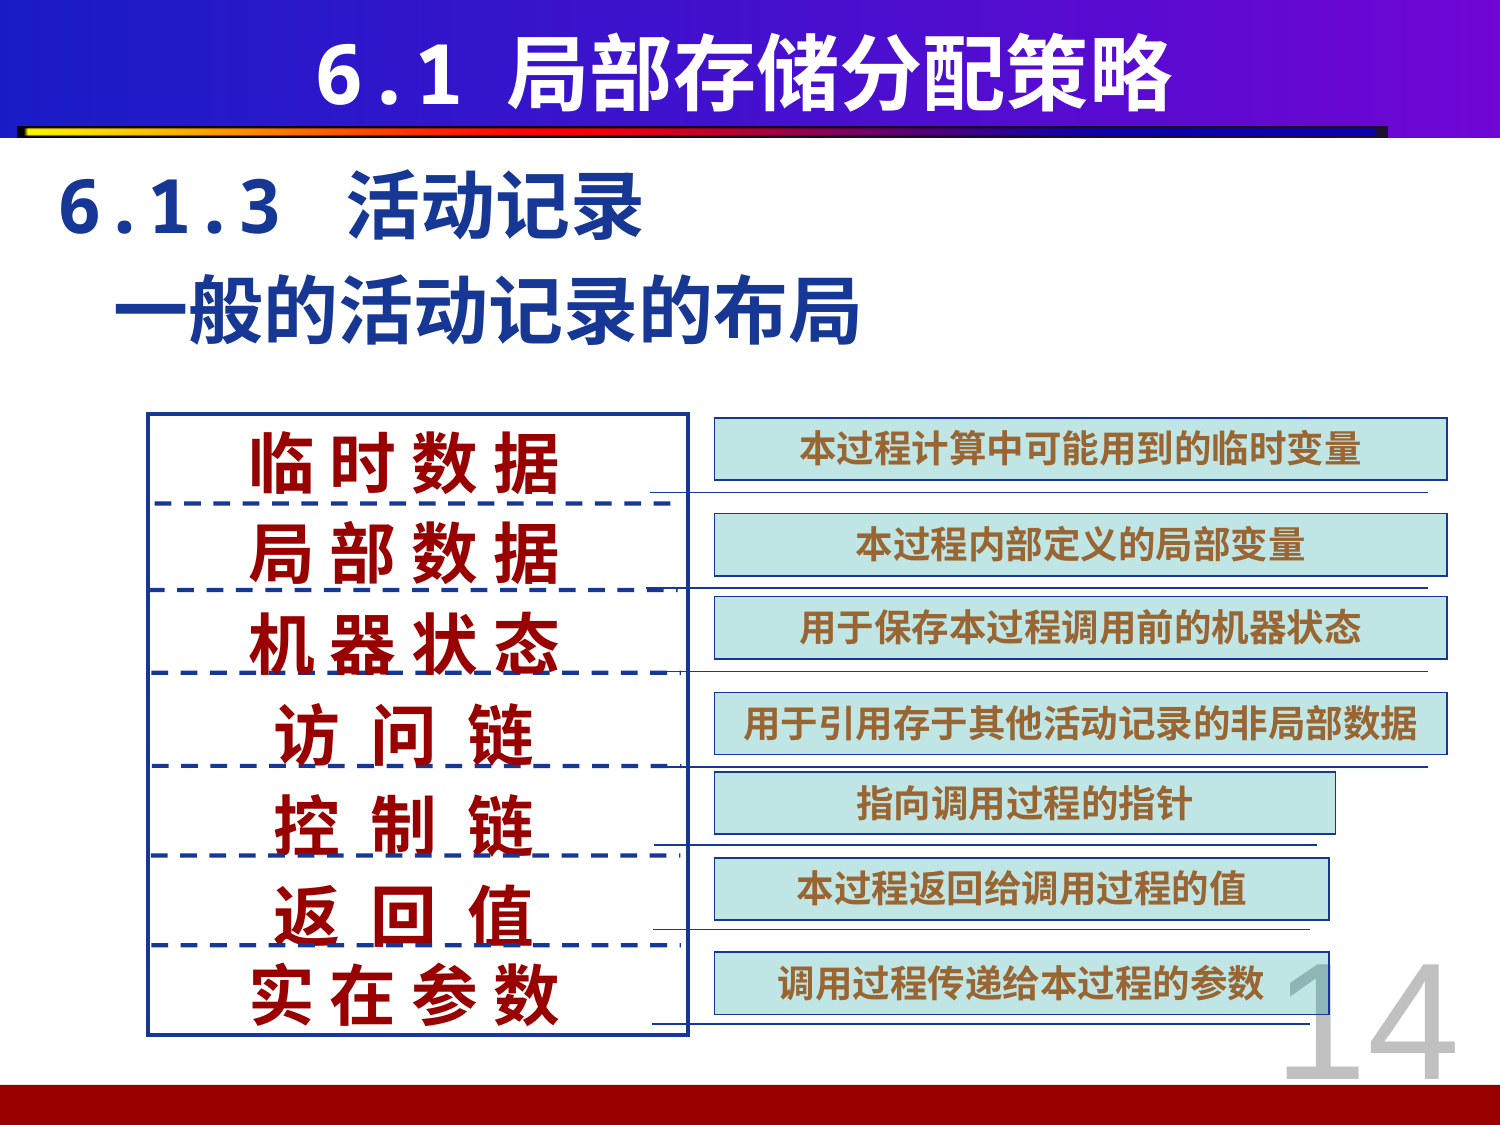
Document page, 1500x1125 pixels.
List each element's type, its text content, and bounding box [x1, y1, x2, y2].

picture [17, 126, 1388, 138]
text_box 用于保存本过程调用前的机器状态 [714, 596, 1447, 659]
text_box 本过程计算中可能用到的临时变量 [714, 417, 1447, 481]
text_box 局 部 数 据 [188, 498, 620, 576]
title 6.1 局部存储分配策略 [49, 24, 1438, 118]
text_box 控 制 链 [188, 770, 620, 848]
text_box 用于引用存于其他活动记录的非局部数据 [714, 692, 1448, 755]
list 6.1.3 活动记录 一般的活动记录的布局 [42, 150, 1443, 1039]
text_box [147, 413, 689, 1035]
text_box 实 在 参 数 [188, 952, 620, 1029]
text_box 返 回 值 [188, 861, 620, 939]
text_box 调用过程传递给本过程的参数 [714, 952, 1329, 1015]
text_box 访 问 链 [188, 680, 620, 757]
text_box 本过程返回给调用过程的值 [714, 857, 1329, 920]
text_box 本过程内部定义的局部变量 [714, 513, 1447, 576]
slide_number 14 [1234, 904, 1500, 1118]
text_box 机 器 状 态 [188, 589, 620, 667]
text_box 临 时 数 据 [188, 408, 620, 485]
text_box 指向调用过程的指针 [714, 772, 1336, 835]
